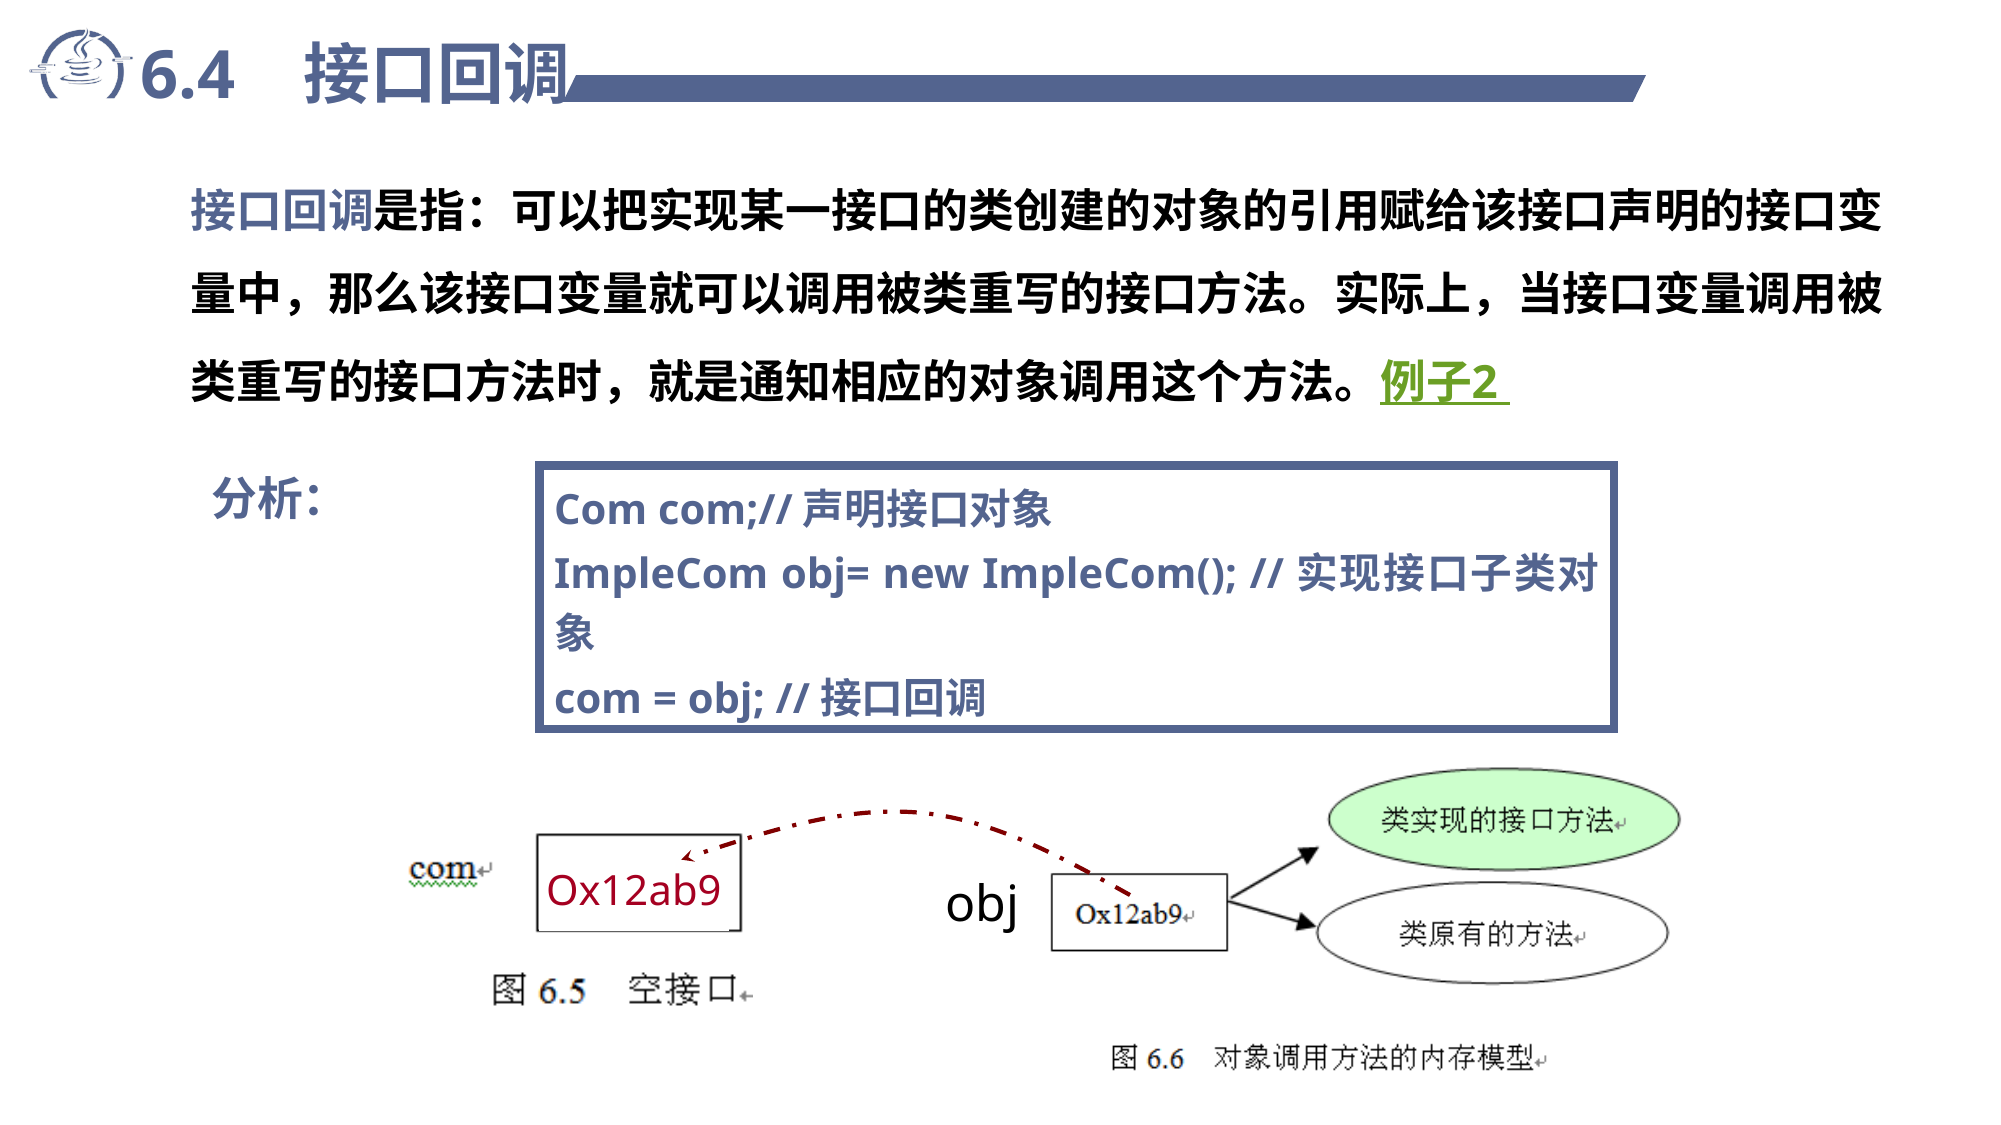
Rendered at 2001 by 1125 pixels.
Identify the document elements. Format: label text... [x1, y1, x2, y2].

text_box Com com;//声明接口对象 ImpleCom obj= new ImpleCom(); //实现接口子类对象 com = obj; //接口回调 [539, 465, 1615, 729]
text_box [16, 18, 1647, 121]
text_box 分析： [196, 434, 363, 532]
list 接口回调是指：可以把实现某一接口的类创建的对象的引用赋给该接口声明的接口变量中，那么该接口变量就可以调用被类重写的接口方法。实际上，当接口变量调用被类重写的接口方法时，就是通知相应的对象调用这个方法。例子2 [160, 147, 1908, 404]
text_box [928, 763, 1686, 1085]
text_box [539, 806, 1131, 931]
picture [397, 823, 753, 1015]
